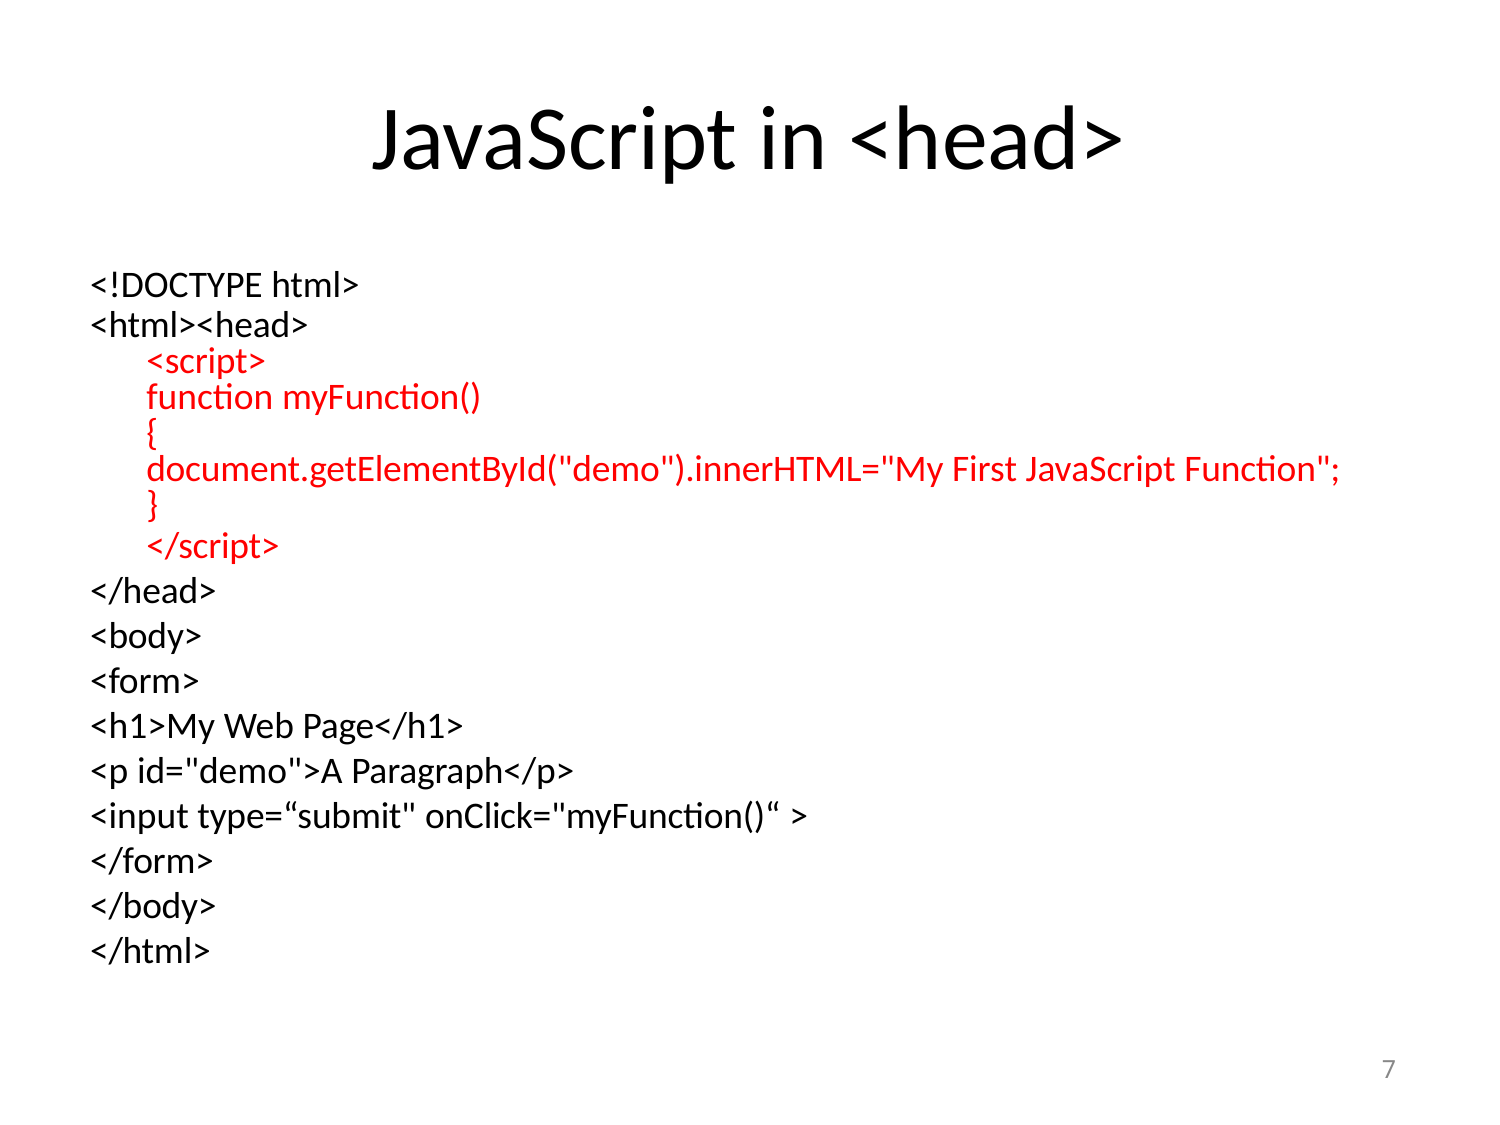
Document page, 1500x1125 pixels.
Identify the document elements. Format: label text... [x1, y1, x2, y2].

title JavaScript in <head> [105, 75, 1395, 266]
slide_number 7 [1375, 1057, 1419, 1125]
text_box <!DOCTYPE html> <html><head> <script> function myFunction() { document.getElementById("demo").innerHTML="My First JavaScript Function"; } </script> </head> <body> <form> <h1>My Web Page</h1> <p id="demo">A Paragraph</p> <input type=“submit" onClick="myFunction()“ > </form> </body> </html> [87, 257, 1357, 971]
